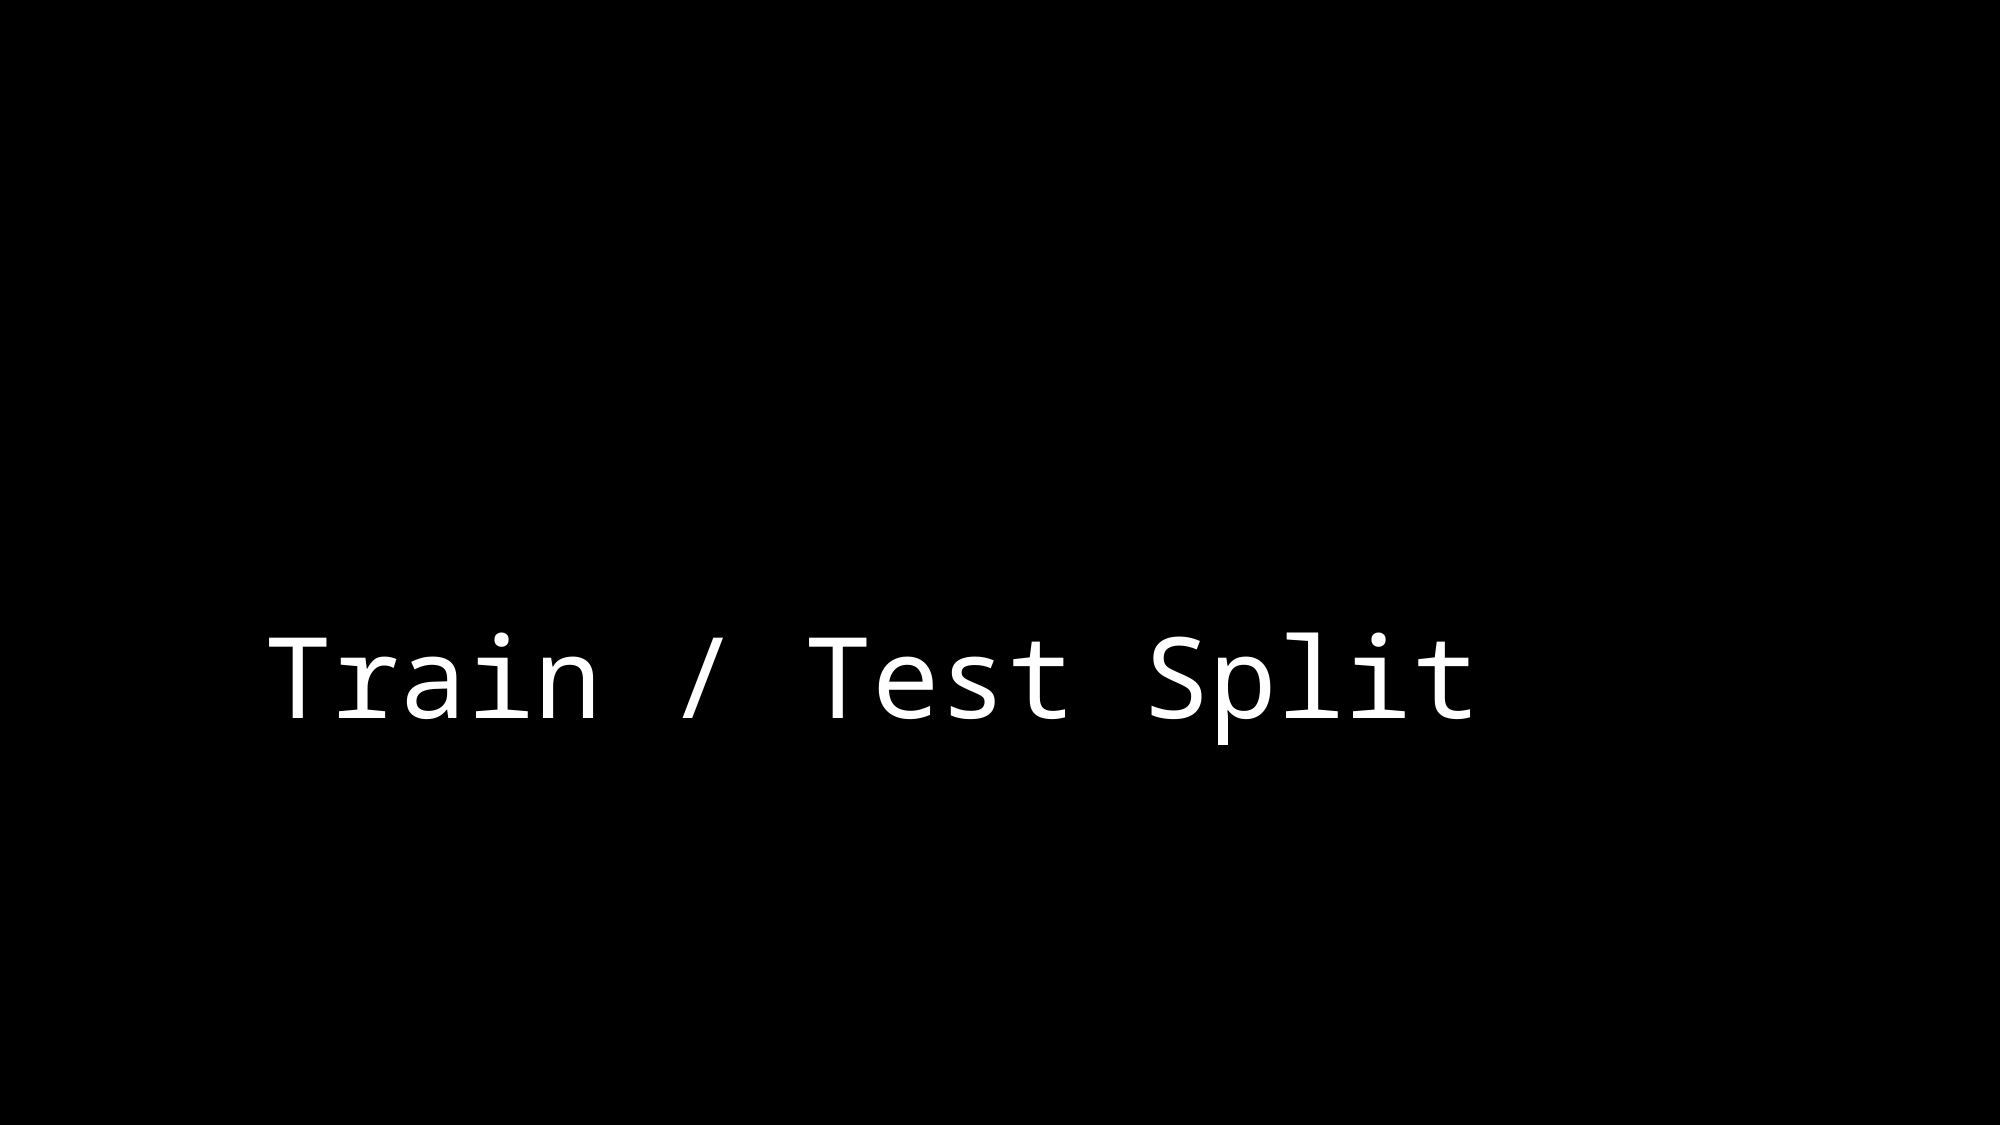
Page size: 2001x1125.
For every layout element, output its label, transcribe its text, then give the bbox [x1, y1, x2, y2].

title Train / Test Split [249, 299, 1750, 750]
